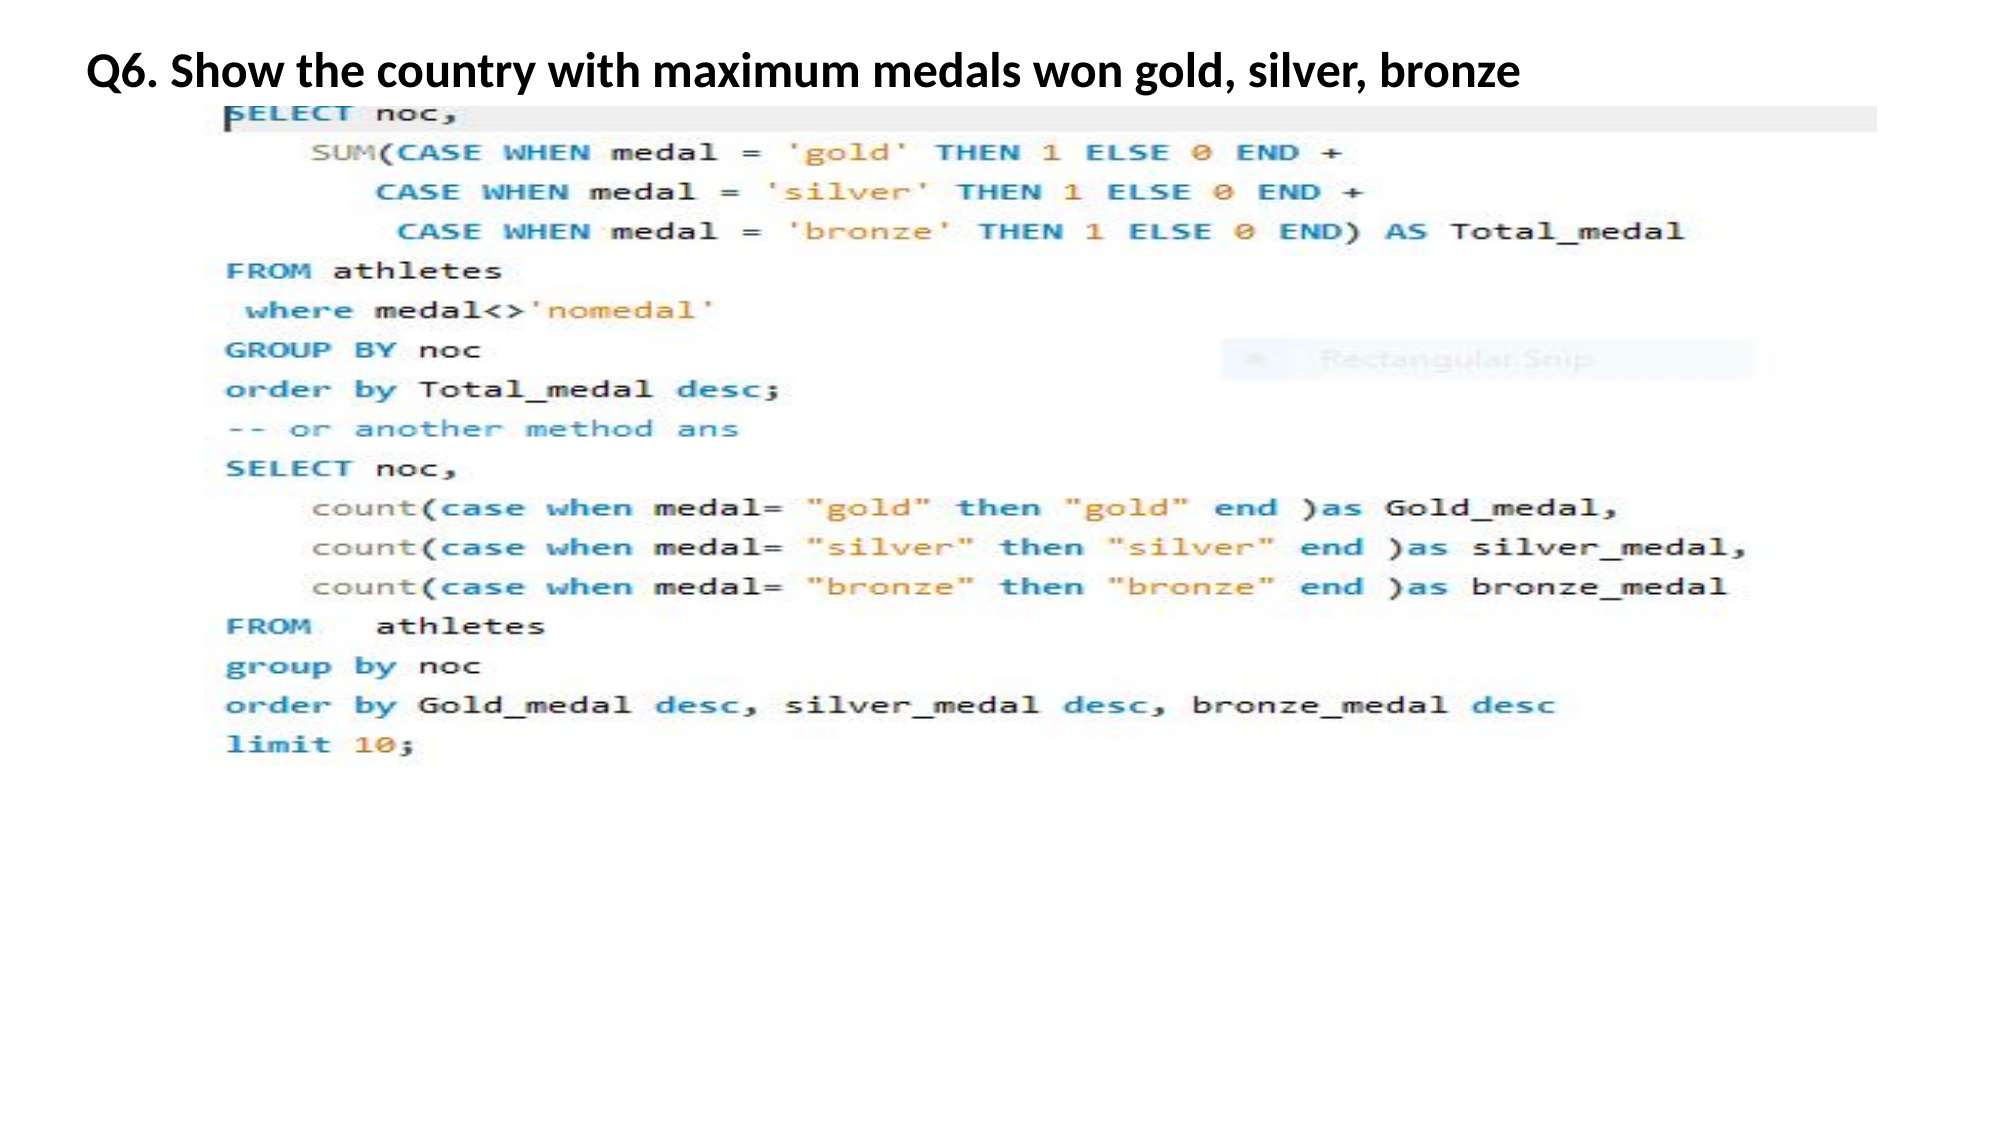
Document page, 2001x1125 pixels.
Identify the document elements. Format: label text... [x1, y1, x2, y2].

picture [204, 106, 1877, 766]
text_box Q6. Show the country with maximum medals won gold, silver, bronze [71, 30, 1744, 106]
